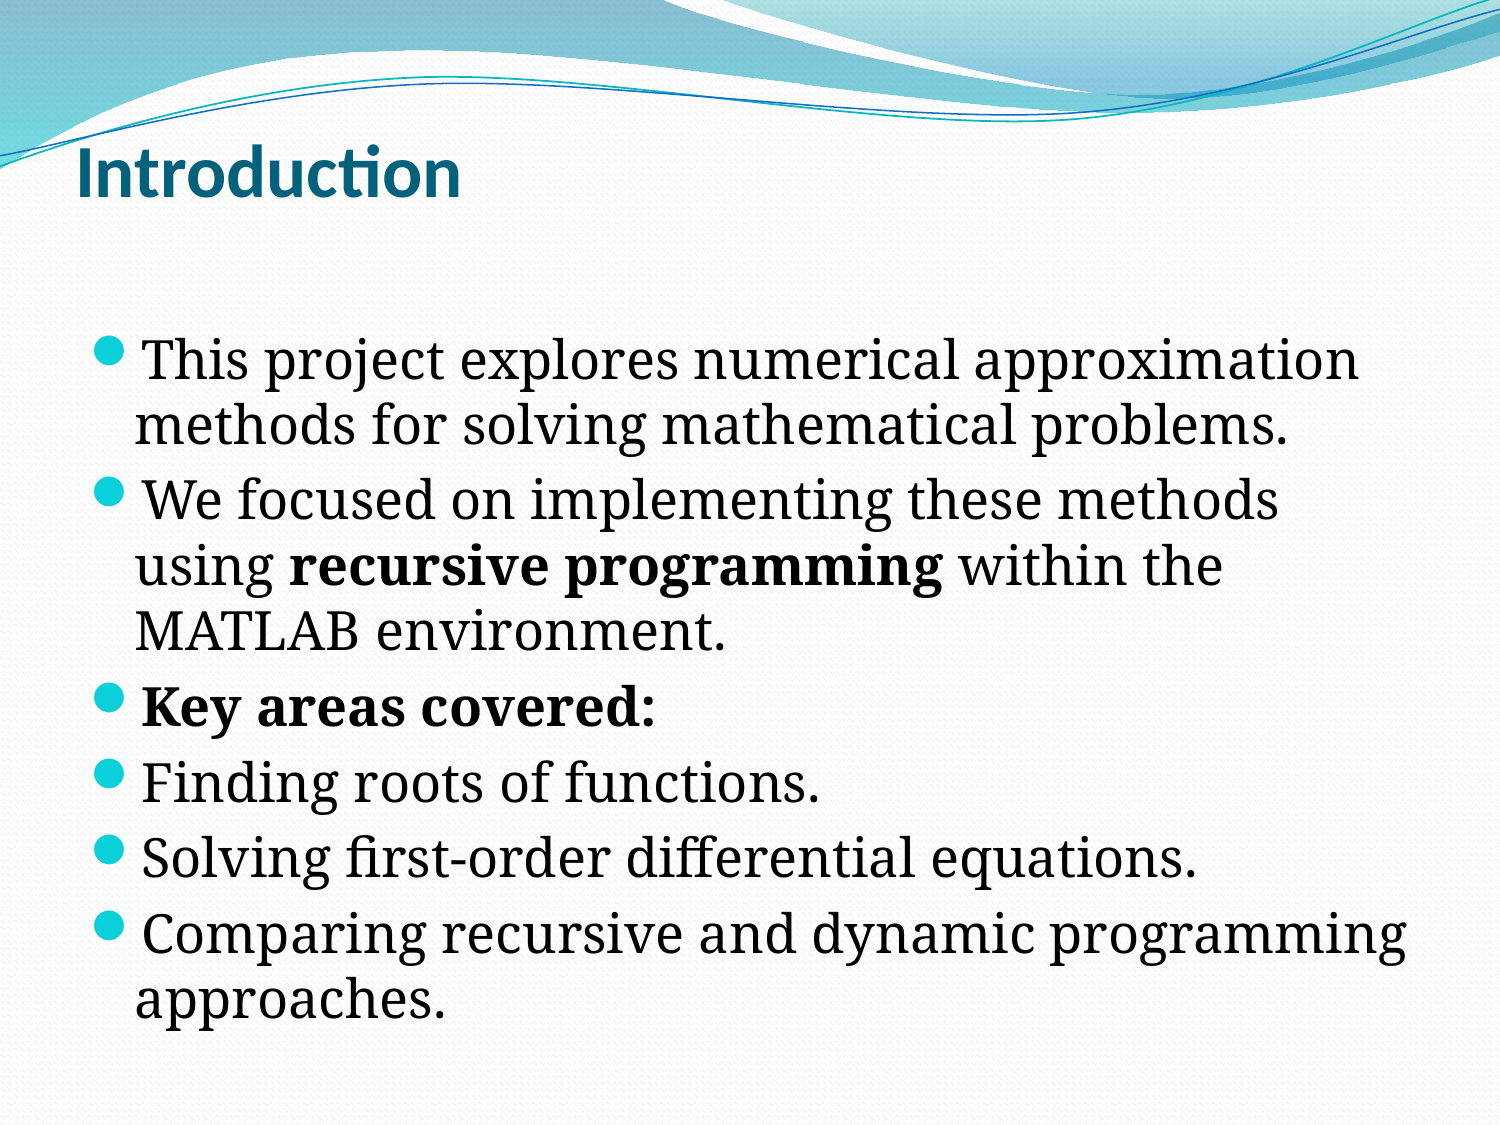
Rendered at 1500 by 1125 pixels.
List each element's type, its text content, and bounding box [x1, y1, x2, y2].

list This project explores numerical approximation methods for solving mathematical problems. We focused on implementing these methods using recursive programming within the MATLAB environment. Key areas covered: Finding roots of functions. Solving first-order differential equations. Comparing recursive and dynamic programming approaches. [75, 317, 1425, 1038]
title Introduction [75, 115, 1425, 303]
